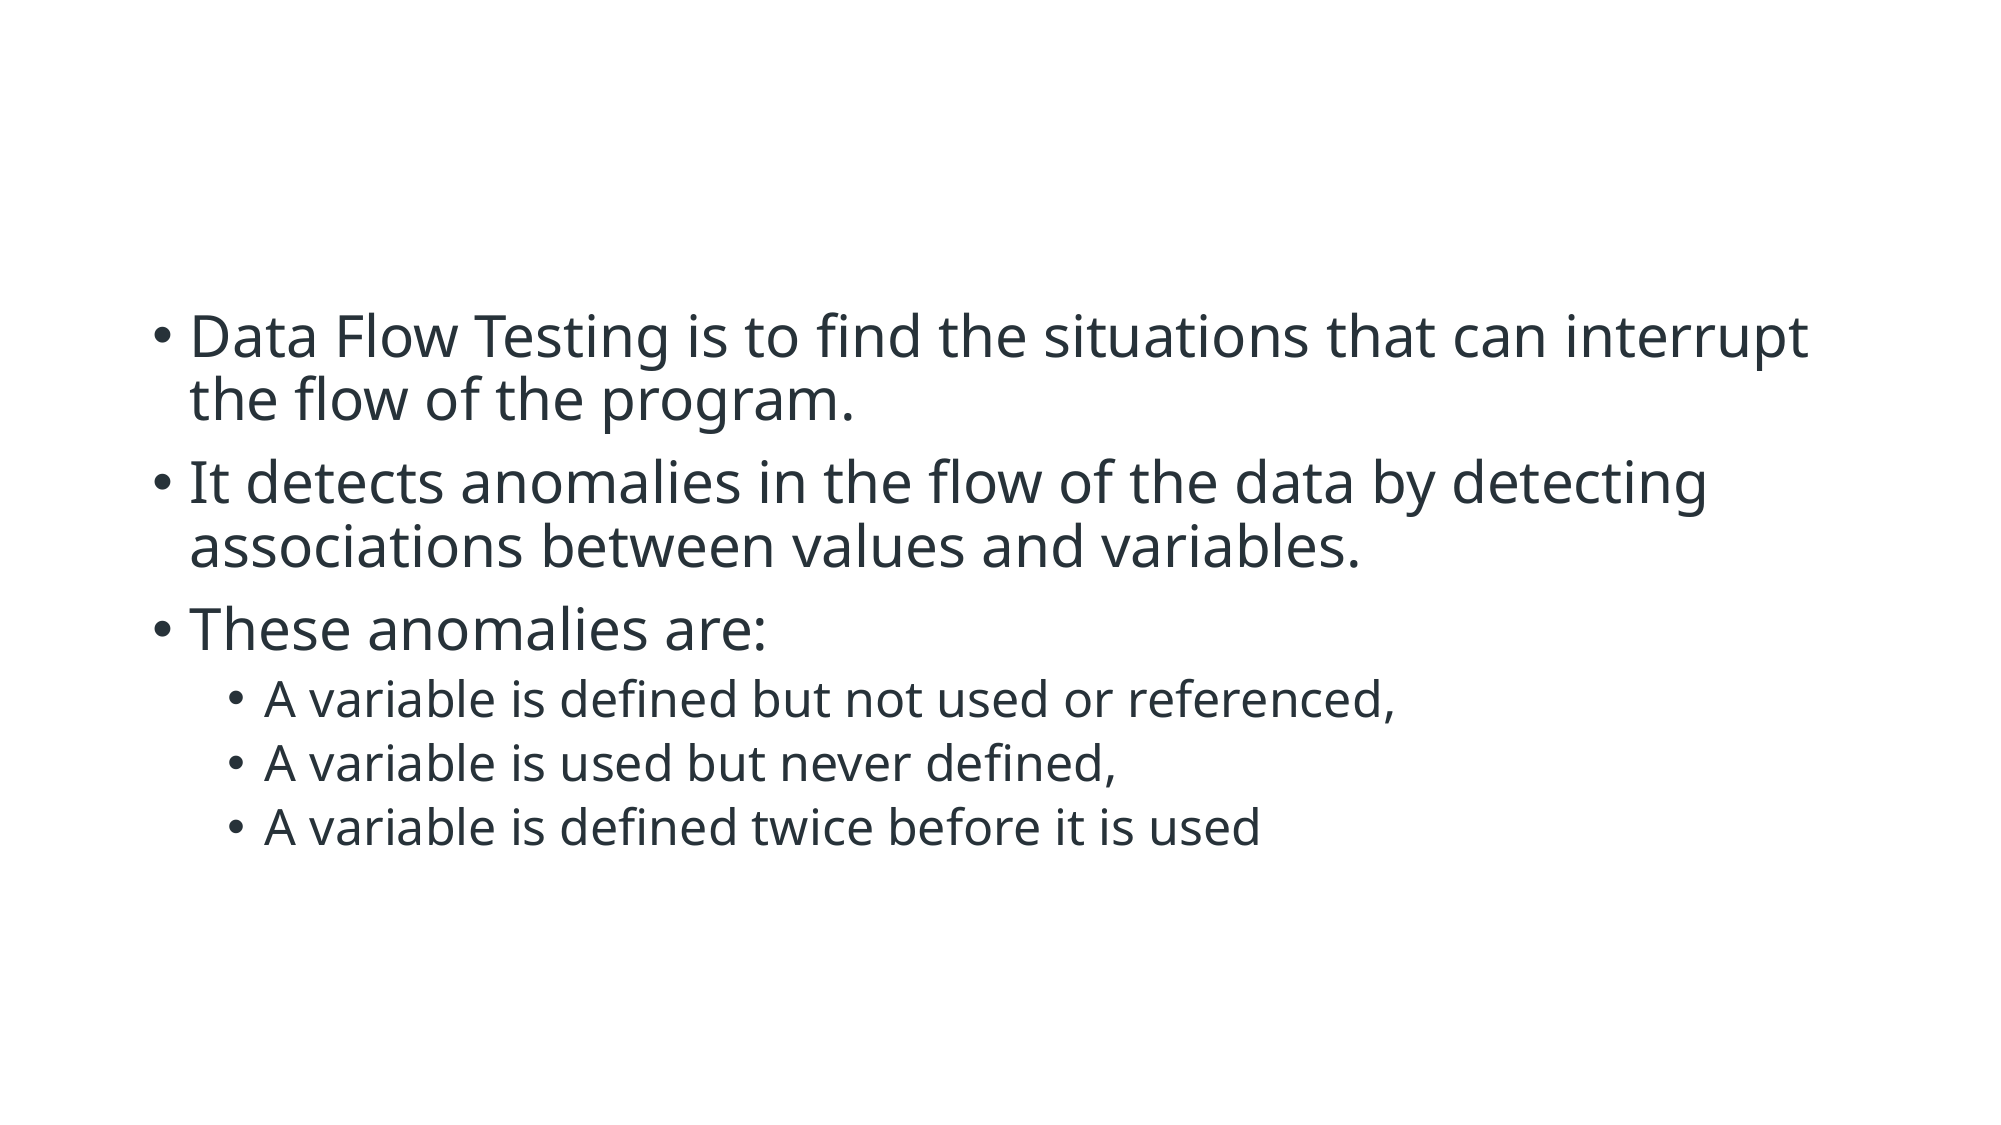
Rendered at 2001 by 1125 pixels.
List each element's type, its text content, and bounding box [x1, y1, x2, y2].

list Data Flow Testing is to find the situations that can interrupt the flow of the program. It detects anomalies in the flow of the data by detecting associations between values and variables. These anomalies are: A variable is defined but not used or referenced, A variable is used but never defined, A variable is defined twice before it is used [137, 299, 1863, 1014]
